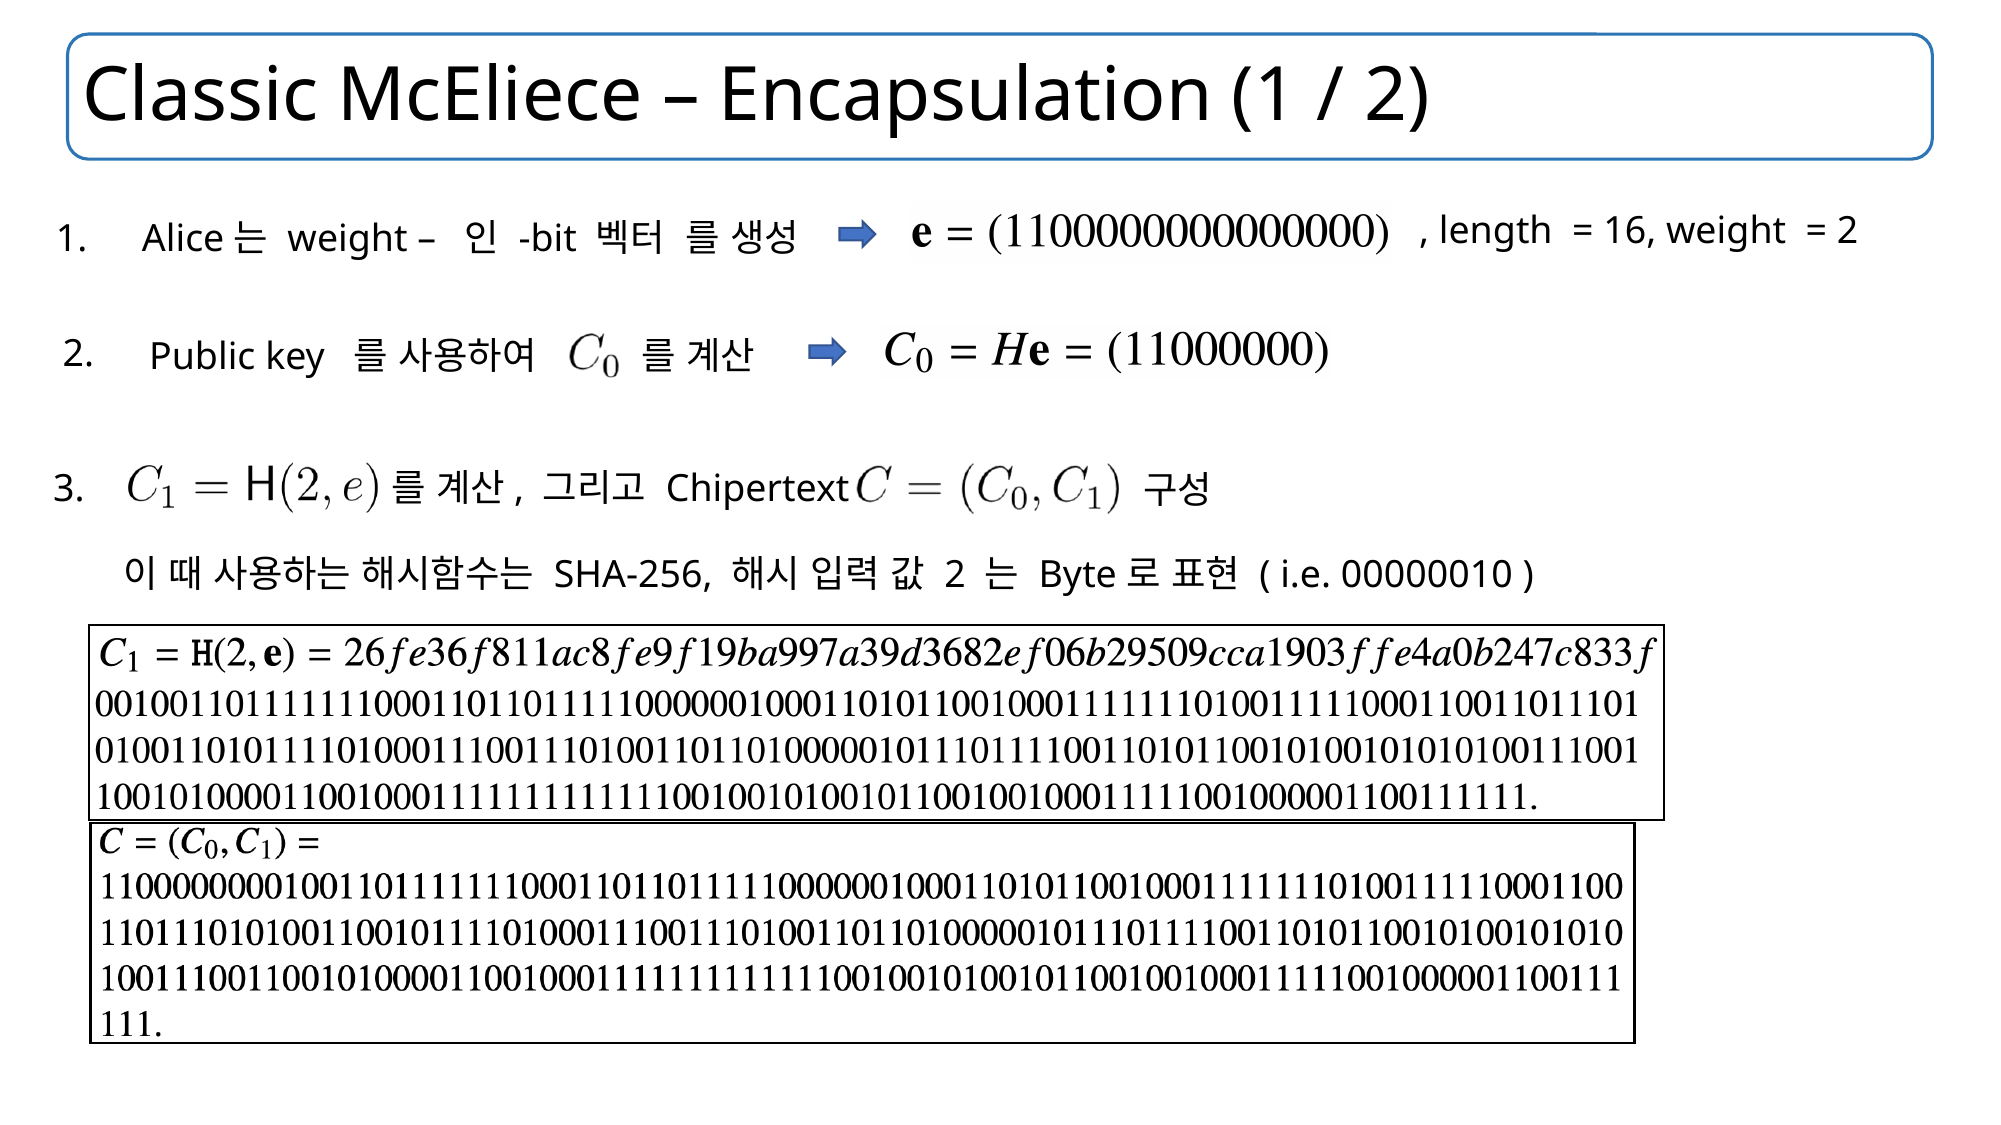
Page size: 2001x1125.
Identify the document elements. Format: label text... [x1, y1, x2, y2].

text_box 3. 를 계산, 그리고 Chipertext [38, 456, 119, 517]
picture [879, 324, 1330, 380]
picture [89, 684, 1648, 1047]
picture [119, 452, 385, 522]
text_box [838, 219, 877, 250]
title Classic McEliece – Encapsulation (1 / 2) [67, 34, 1933, 160]
text_box 구성 [1128, 458, 1228, 519]
text_box 이 때 사용하는 해시함수는 SHA-256, 해시 입력 값 2 는 Byte로 표현 ( i.e. 00000010 ) [108, 542, 1559, 603]
text_box [1626, 822, 1636, 1044]
picture [558, 319, 625, 381]
picture [849, 452, 1124, 522]
picture [910, 201, 1393, 263]
picture [89, 625, 1665, 683]
text_box [808, 336, 847, 367]
text_box 2. [47, 321, 119, 382]
text_box 3. 를 계산, 그리고 Chipertext [385, 456, 849, 517]
text_box 1. [40, 206, 103, 267]
text_box [88, 624, 1665, 821]
